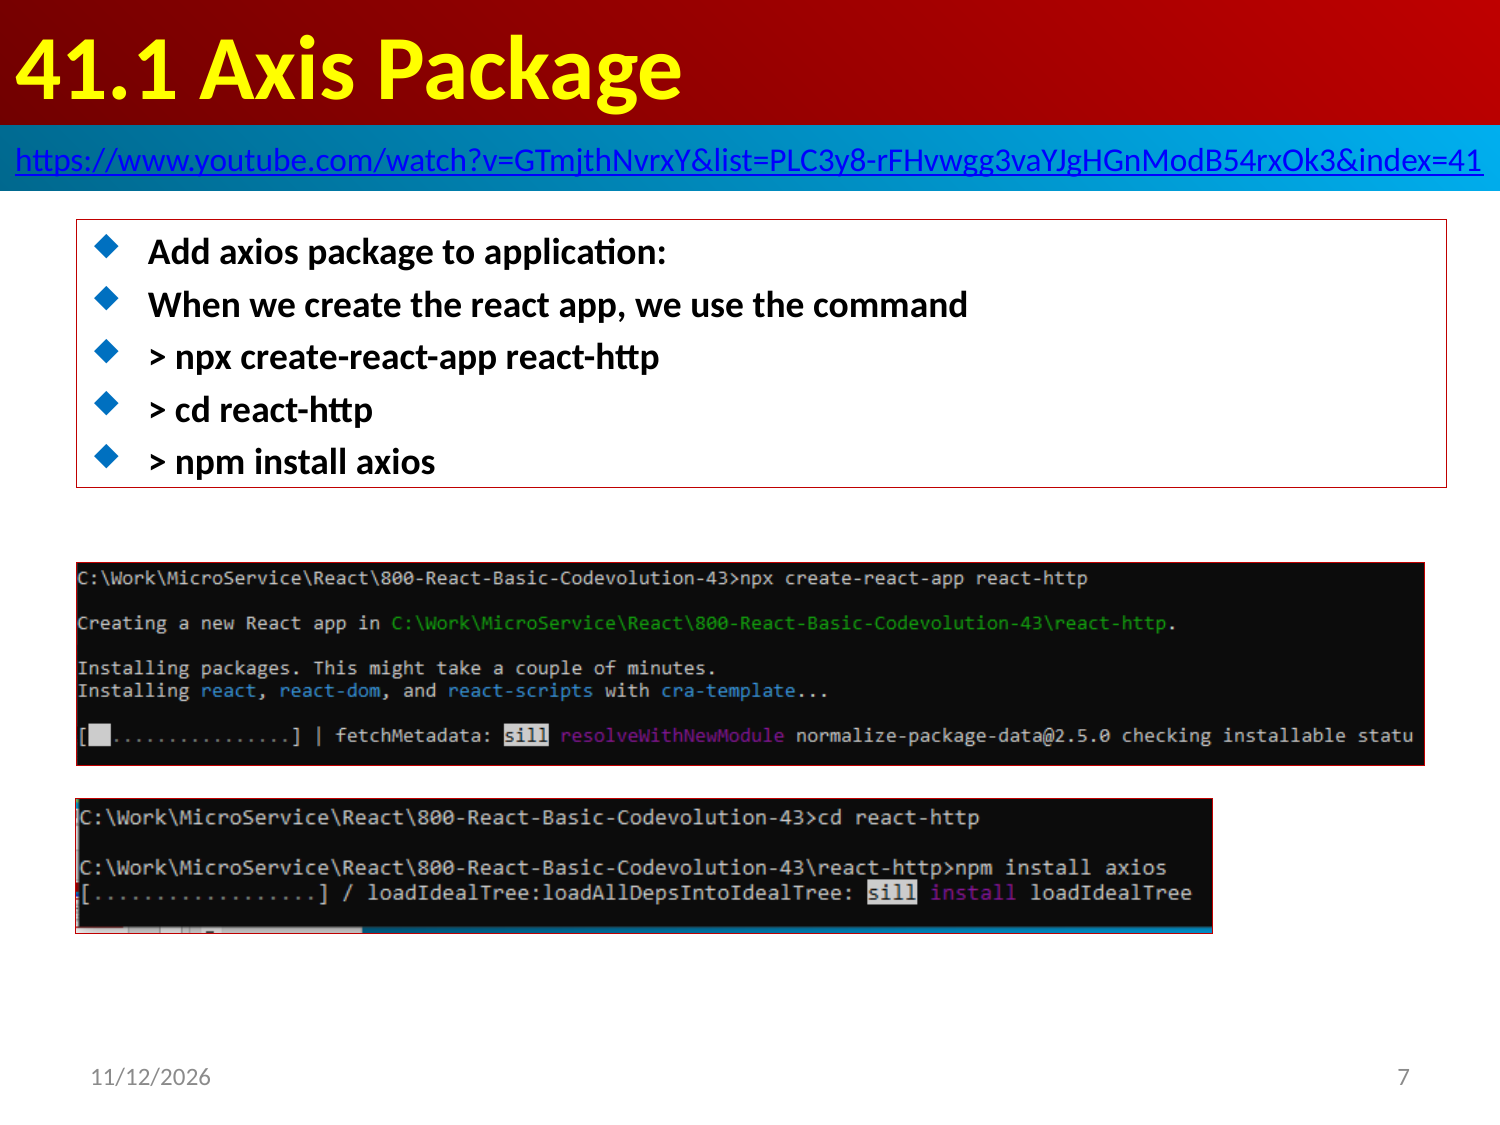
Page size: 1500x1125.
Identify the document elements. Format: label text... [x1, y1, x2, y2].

slide_number 7 [1074, 1042, 1425, 1109]
text_box https://www.youtube.com/watch?v=GTmjthNvrxY&list=PLC3y8-rFHvwgg3vaYJgHGnModB54rxOk3&index=41 [0, 125, 1500, 191]
picture [74, 798, 1213, 934]
subtitle Add axios package to application: When we create the react app, we use the command > npx create-react-app react-http > cd react-http > npm install axios [76, 219, 1447, 488]
title 41.1 Axis Package [0, 0, 1500, 125]
picture [76, 562, 1426, 767]
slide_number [75, 1042, 425, 1109]
